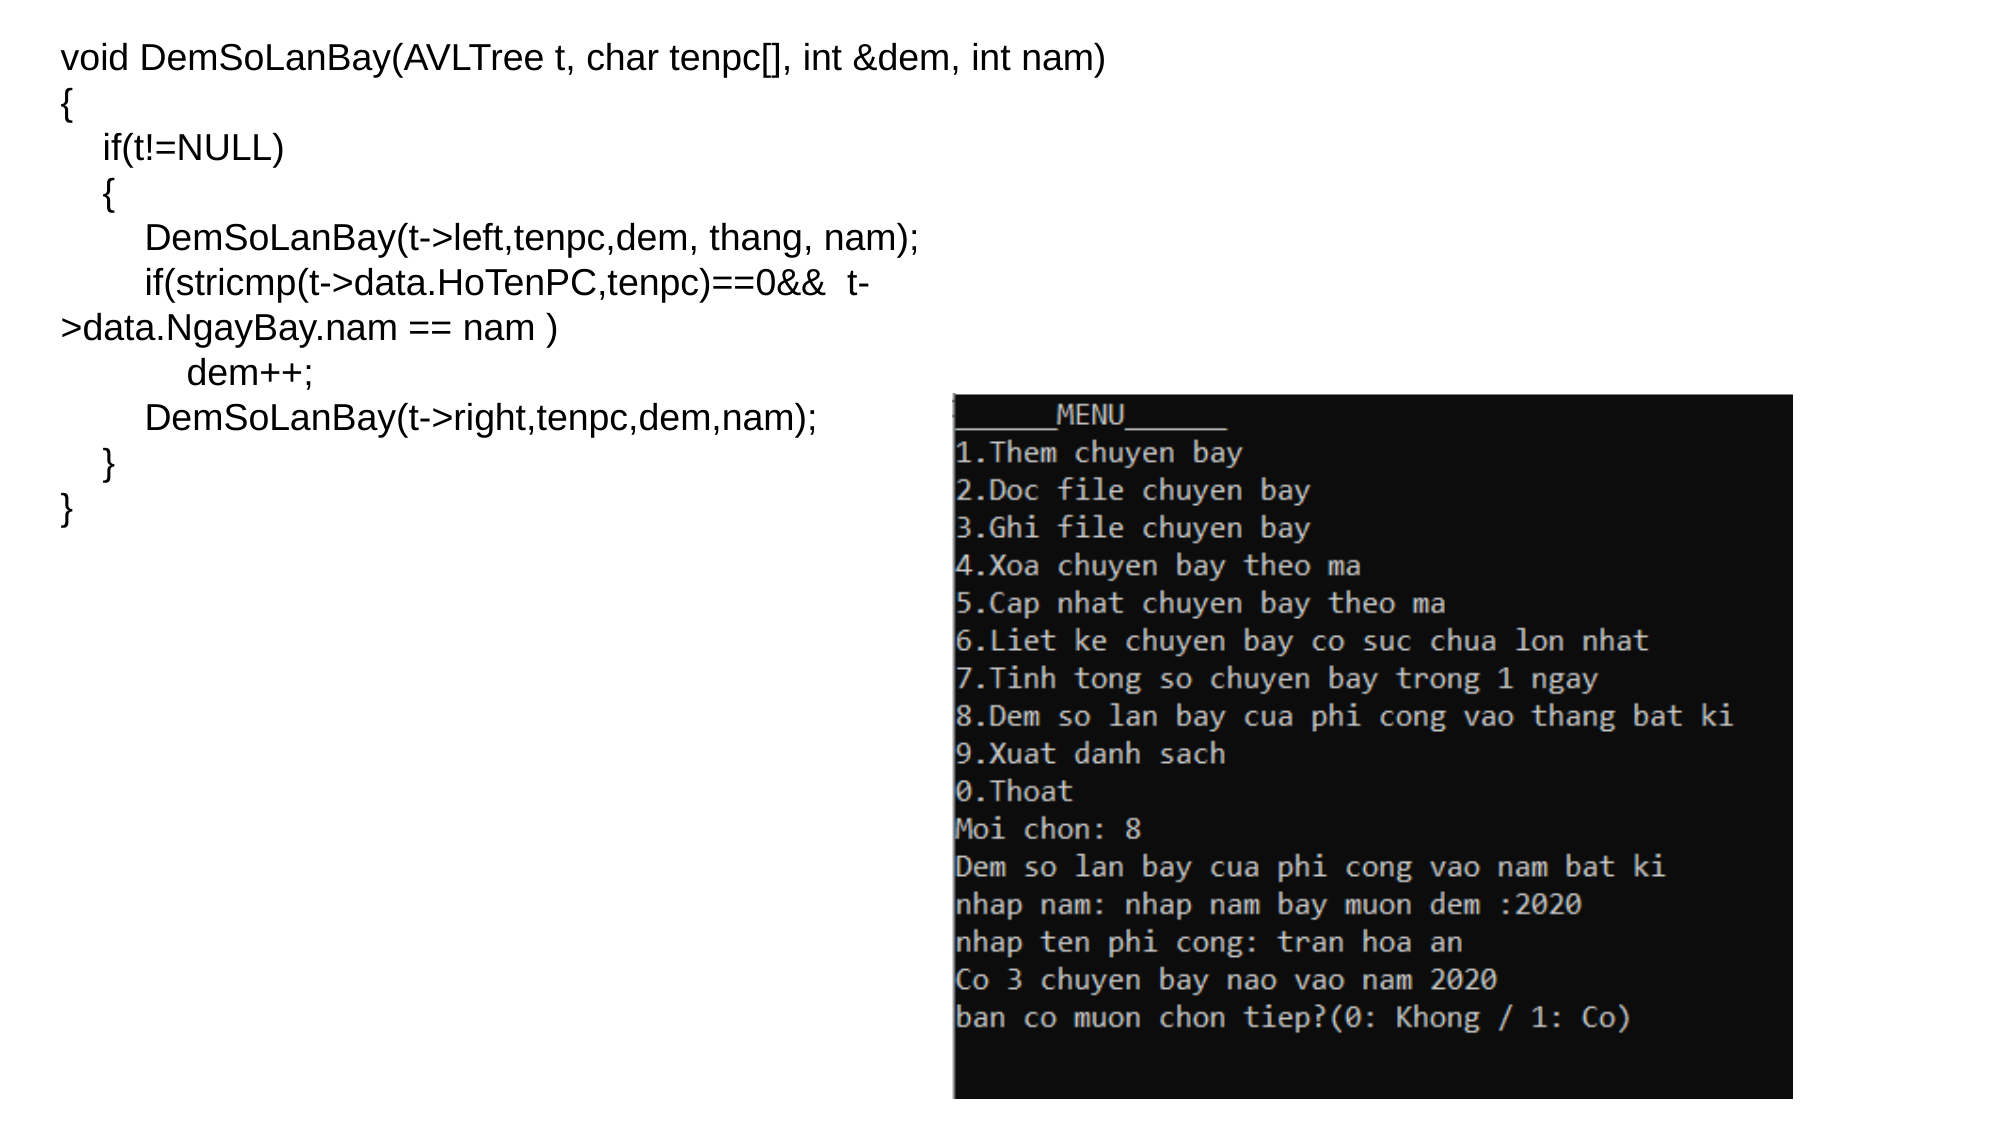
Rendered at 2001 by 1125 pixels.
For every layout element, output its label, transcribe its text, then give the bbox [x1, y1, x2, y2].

text_box void DemSoLanBay(AVLTree t, char tenpc[], int &dem, int nam) { if(t!=NULL) { DemSoLanBay(t->left,tenpc,dem, thang, nam); if(stricmp(t->data.HoTenPC,tenpc)==0&& t->data.NgayBay.nam == nam ) dem++; DemSoLanBay(t->right,tenpc,dem,nam); } } [45, 25, 1185, 536]
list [952, 393, 1793, 1099]
